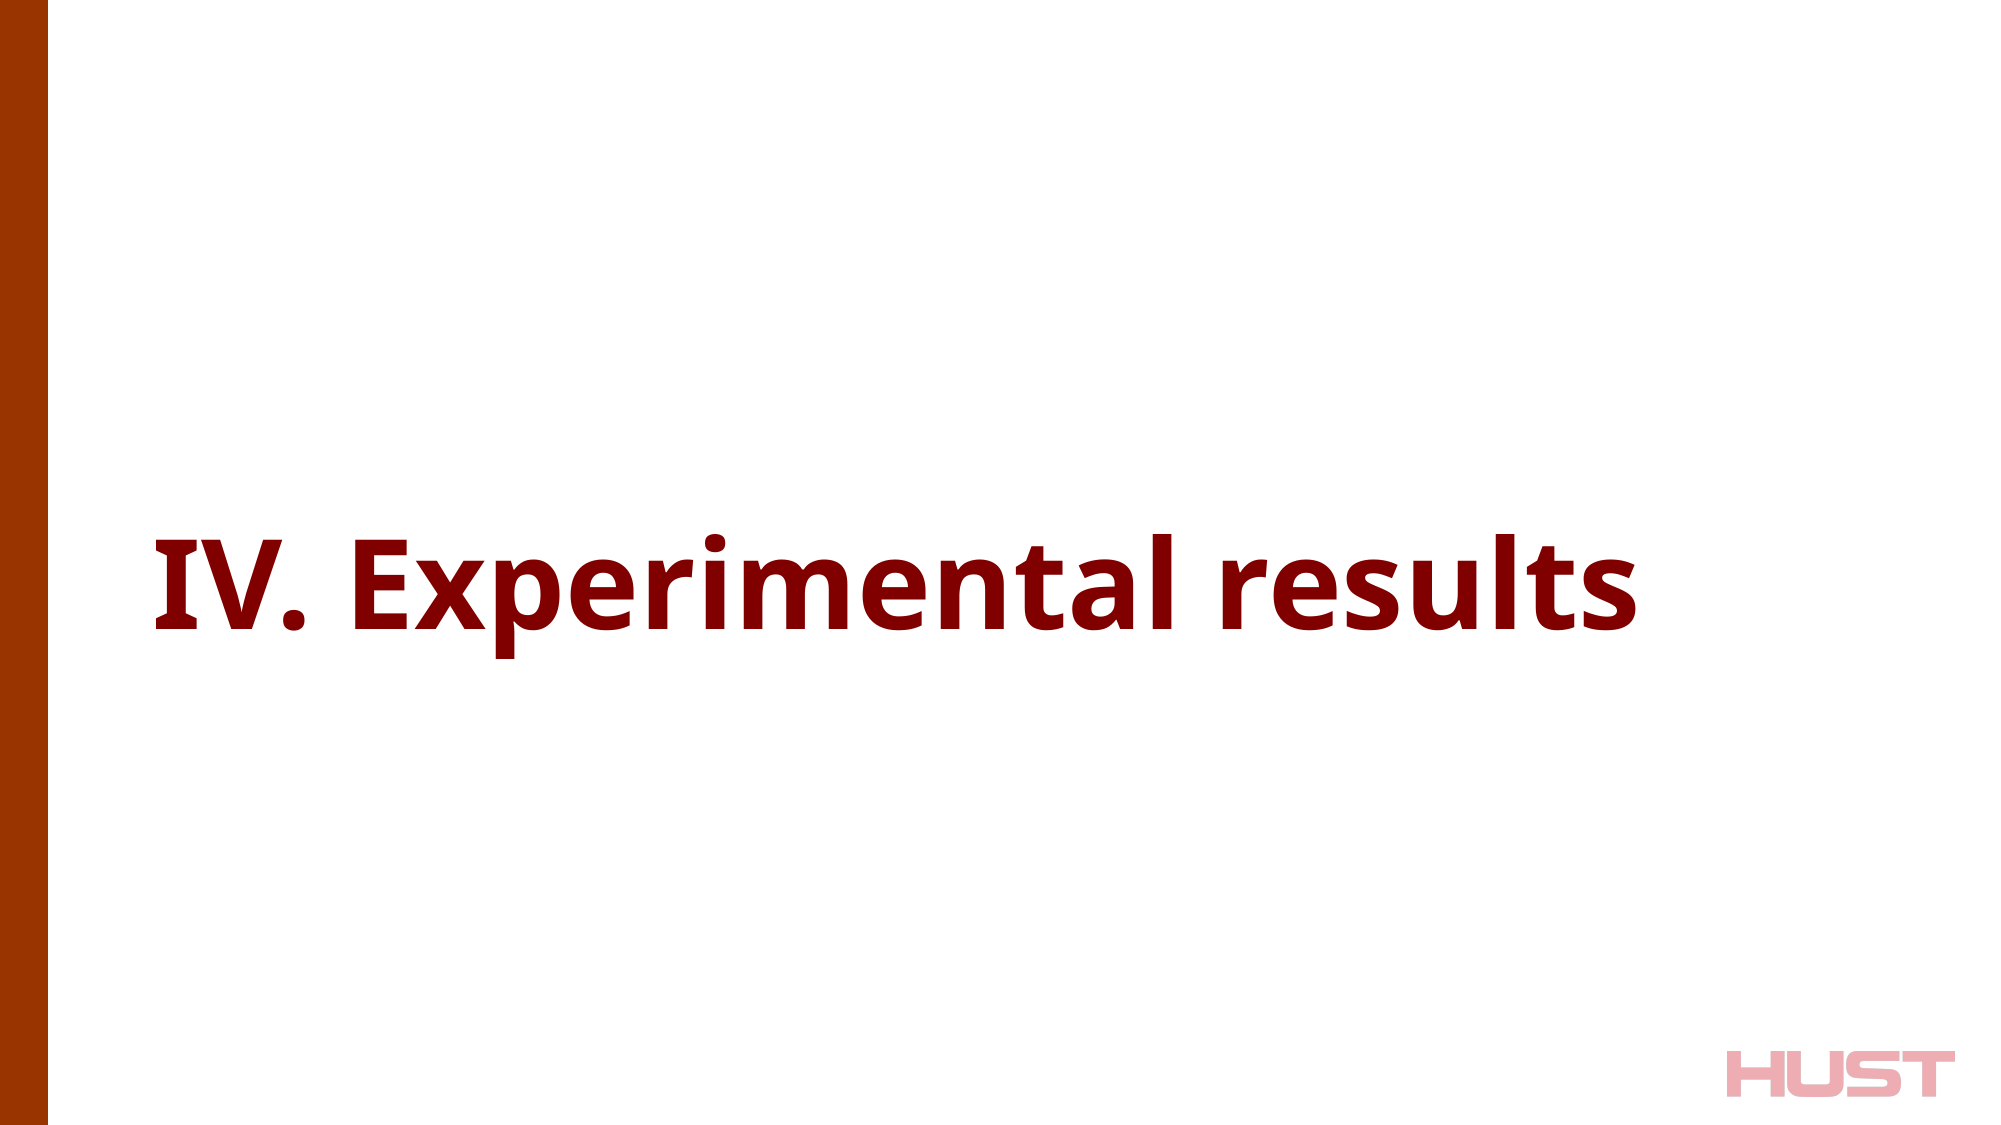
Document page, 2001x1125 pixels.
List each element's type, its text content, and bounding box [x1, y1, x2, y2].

list IV. Experimental results [137, 299, 1863, 1014]
